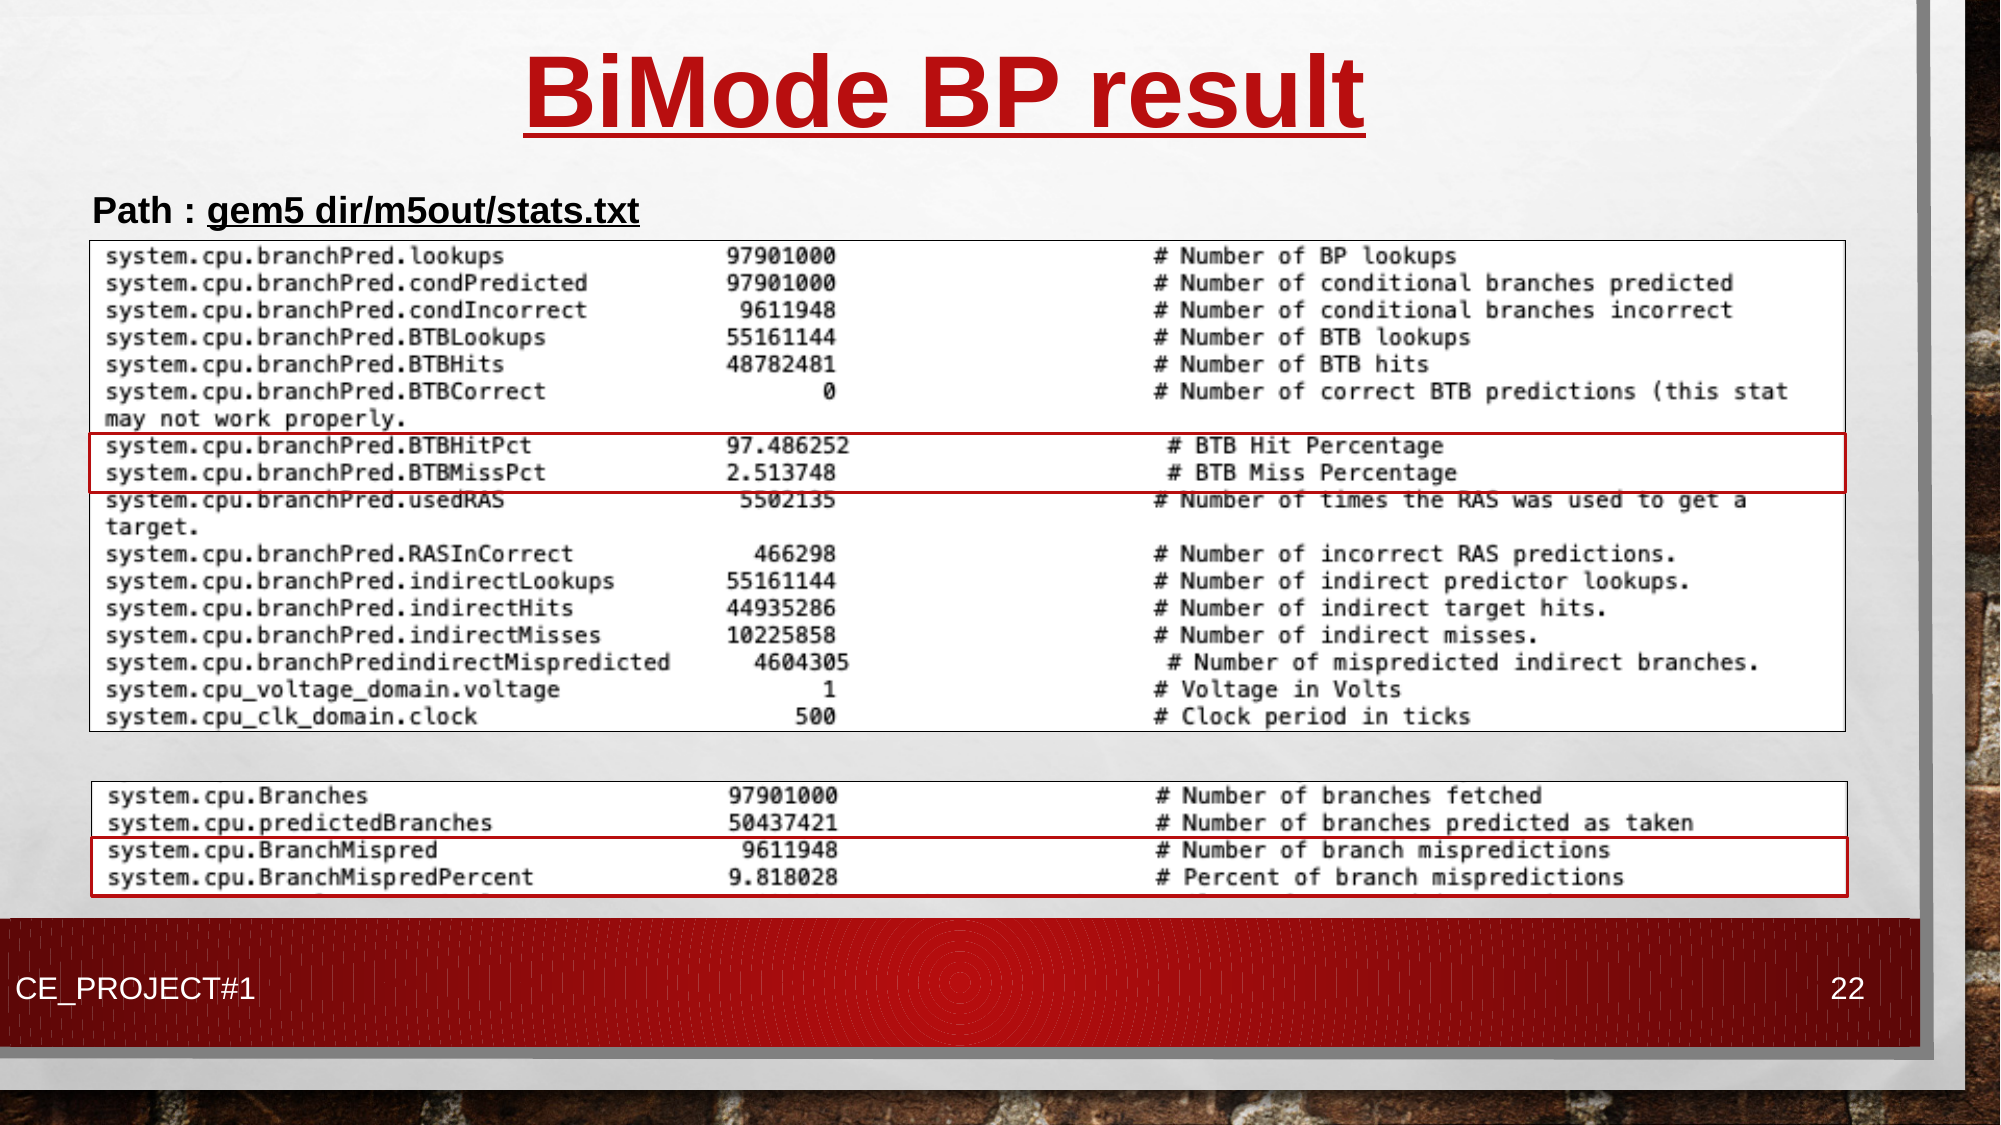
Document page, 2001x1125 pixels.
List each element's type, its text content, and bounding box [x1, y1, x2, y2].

title BiMode BP result [91, 0, 1798, 189]
slide_number 22 [1773, 946, 1923, 1029]
picture [88, 240, 1846, 732]
picture [91, 781, 1849, 897]
text_box Path : gem5 dir/m5out/stats.txt [77, 178, 1158, 283]
picture [0, 0, 2000, 1125]
footer CE_PROJECT#1 [0, 946, 903, 1029]
